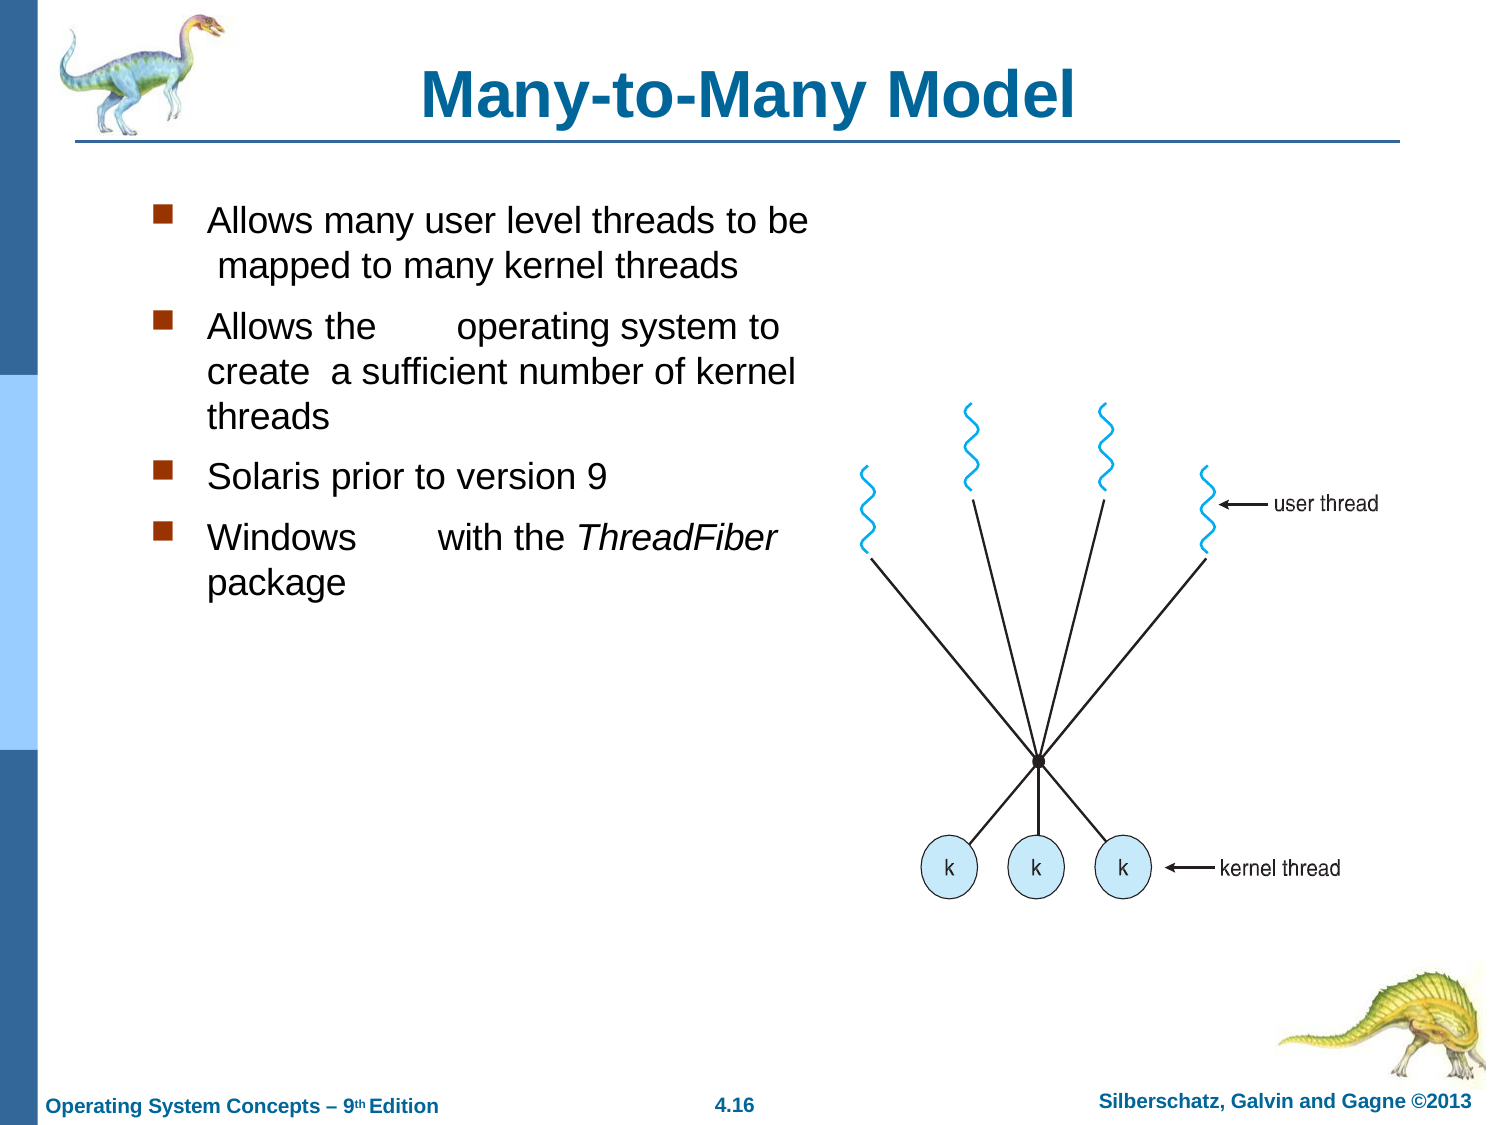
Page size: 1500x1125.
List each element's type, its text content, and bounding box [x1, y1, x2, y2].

text_box [1286, 498, 1295, 512]
text_box [945, 858, 955, 876]
text_box [1320, 495, 1326, 512]
text_box [1356, 498, 1367, 512]
text_box [1338, 498, 1344, 512]
text_box [1231, 863, 1241, 877]
text_box [1243, 863, 1249, 876]
text_box [1260, 863, 1271, 877]
text_box [1200, 465, 1215, 554]
text_box [1034, 758, 1044, 767]
text_box [1296, 498, 1307, 512]
text_box [1330, 859, 1340, 877]
text_box [1099, 403, 1114, 491]
text_box [1275, 498, 1284, 512]
picture [46, 0, 243, 149]
text_box Allows many user level threads to be mapped to many kernel threads Allows the operating system to create a sufficient number of kernel threads Solaris prior to version 9 Windows with the ThreadFiber package [148, 196, 842, 604]
text_box [1345, 498, 1355, 512]
text_box [921, 835, 978, 899]
text_box [972, 499, 1105, 762]
text_box [871, 558, 1038, 762]
slide_number 4.10 [712, 1093, 760, 1125]
footer Operating System Concepts – 9th Edition [43, 1094, 450, 1125]
text_box [1164, 862, 1176, 873]
text_box [1032, 858, 1042, 876]
text_box [1300, 863, 1307, 876]
text_box [1282, 860, 1288, 876]
text_box [1119, 858, 1129, 876]
title Many-to-Many Model [418, 50, 1081, 239]
text_box [1289, 859, 1298, 876]
text_box [1039, 558, 1207, 762]
text_box [1367, 494, 1378, 512]
slide_number Silberschatz, Galvin and Gagne ©2013 [1096, 1089, 1478, 1125]
picture [1275, 959, 1486, 1090]
text_box [1218, 499, 1230, 510]
text_box [1007, 835, 1065, 899]
text_box [964, 403, 979, 491]
text_box [861, 465, 875, 554]
text_box [1327, 494, 1336, 511]
text_box [1249, 863, 1259, 876]
text_box [1221, 859, 1231, 876]
text_box [1307, 863, 1318, 877]
text_box [1094, 835, 1152, 899]
text_box [1318, 863, 1329, 877]
text_box [1308, 498, 1315, 512]
